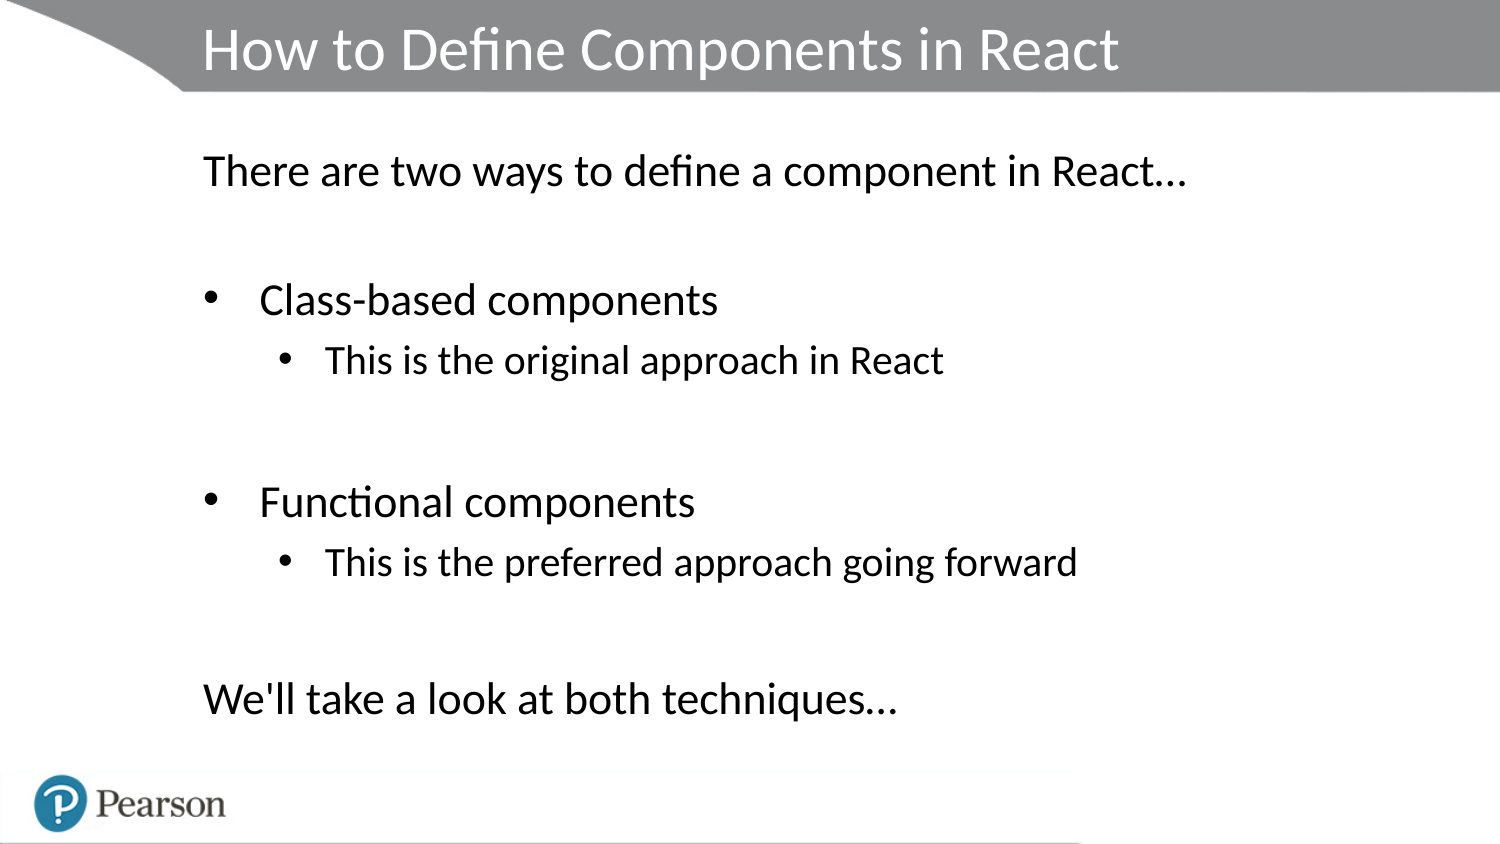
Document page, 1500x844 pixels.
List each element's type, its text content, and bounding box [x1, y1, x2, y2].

title How to Define Components in React [187, 0, 1426, 93]
picture [0, 0, 1500, 844]
list There are two ways to define a component in React… Class-based components This is the original approach in React Functional components This is the preferred approach going forward We'll take a look at both techniques… [188, 133, 1425, 716]
